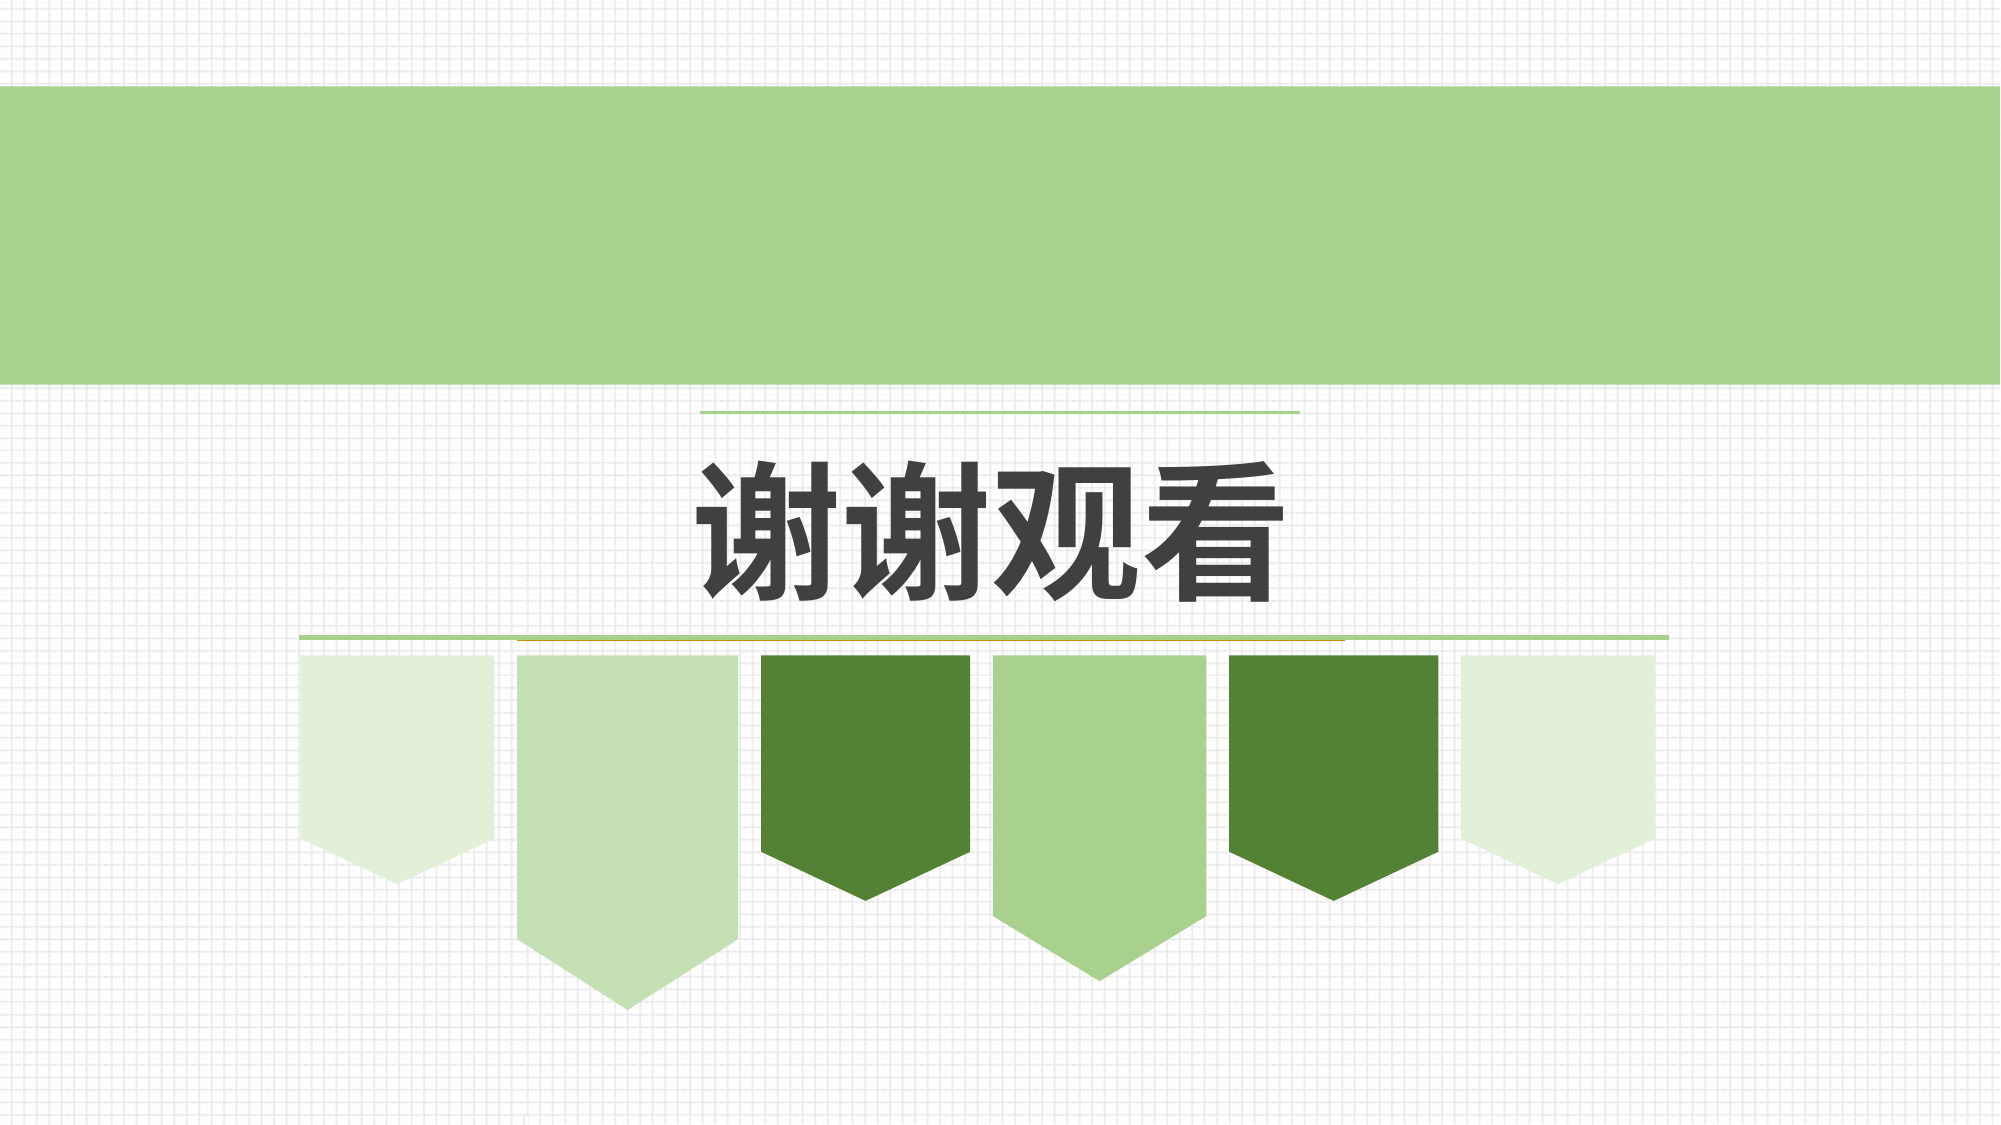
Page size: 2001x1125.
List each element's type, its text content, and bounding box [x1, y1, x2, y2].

text_box [760, 654, 972, 903]
text_box [515, 654, 740, 1012]
text_box 谢谢观看 [676, 431, 1324, 627]
text_box [1228, 654, 1440, 903]
text_box [1459, 654, 1656, 886]
text_box [991, 654, 1208, 983]
text_box [0, 86, 2000, 385]
picture [0, 0, 2001, 1125]
text_box [299, 654, 496, 886]
